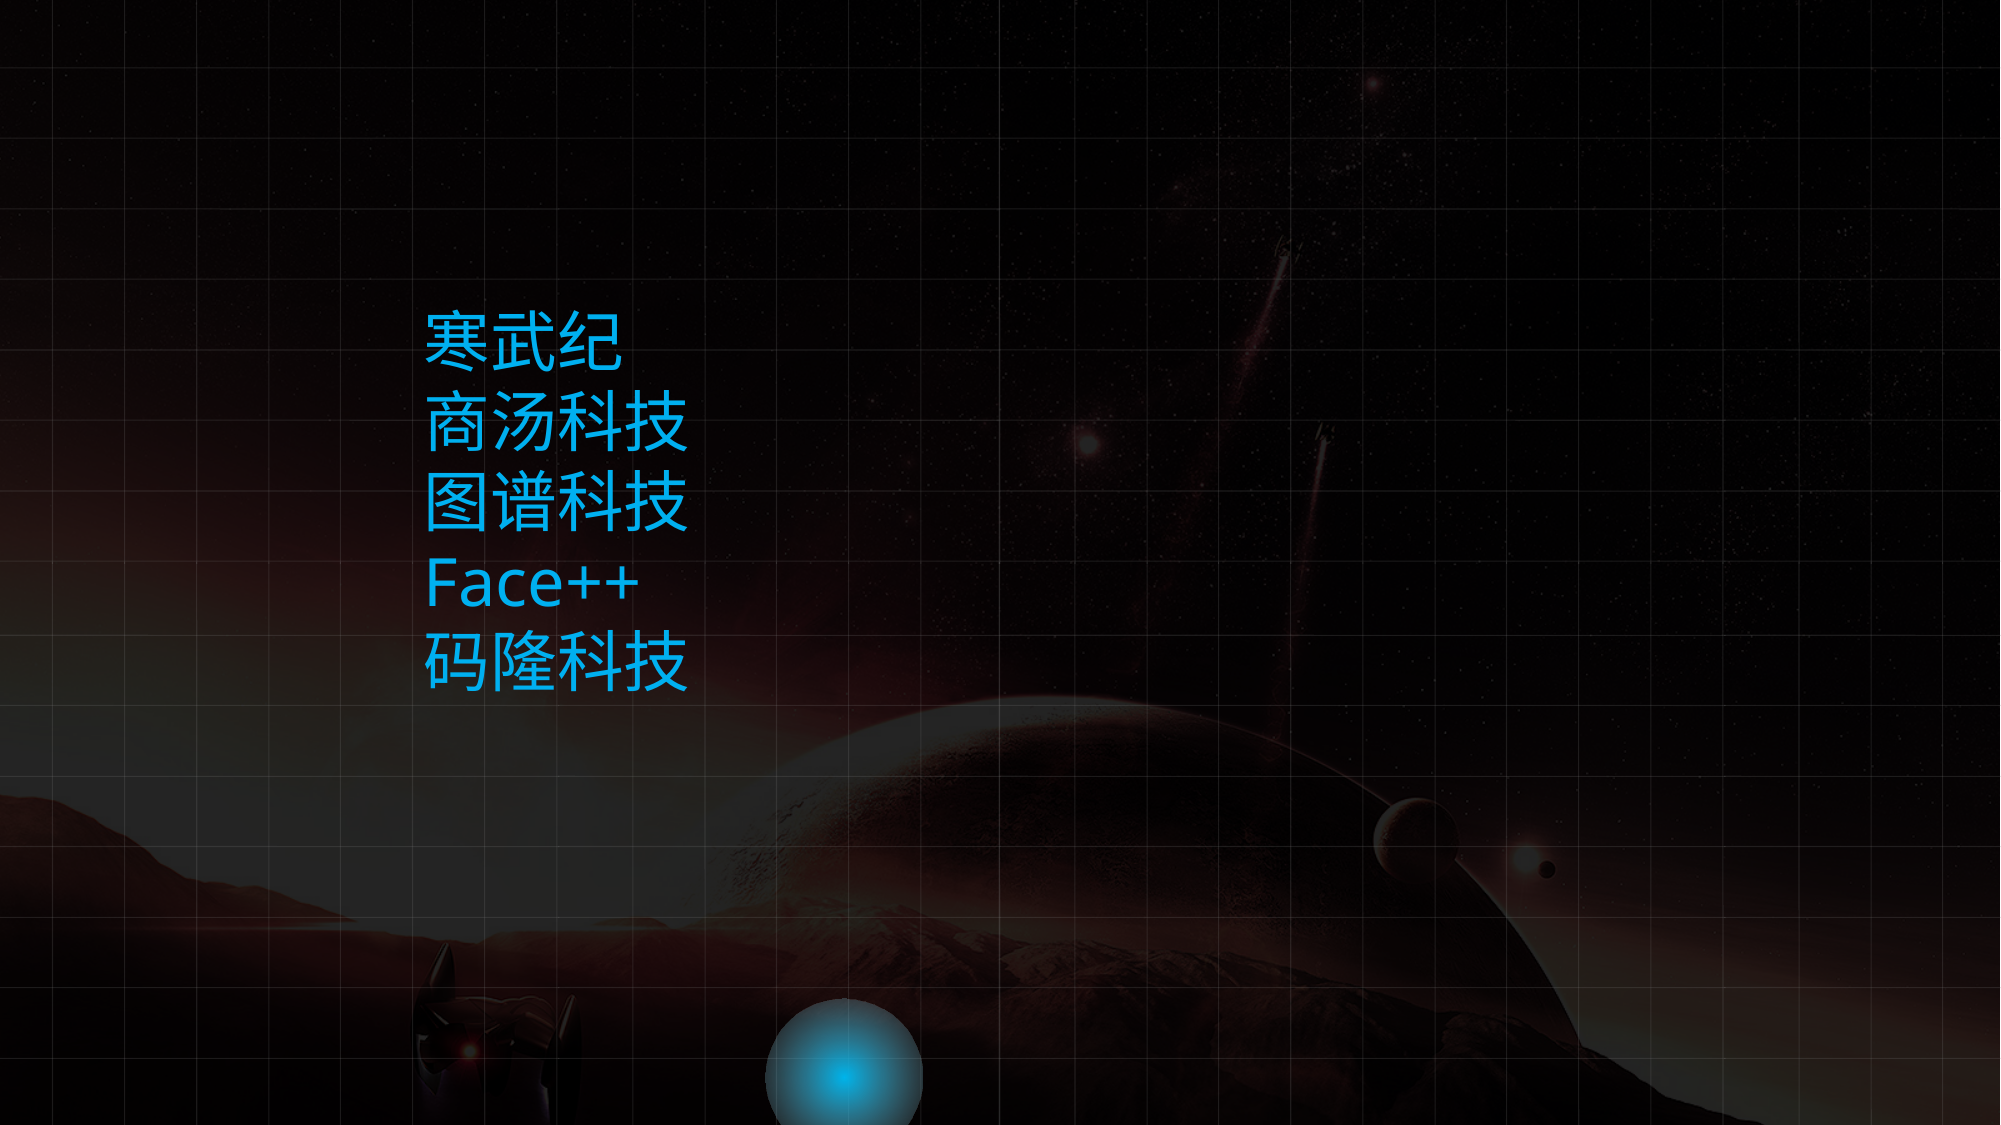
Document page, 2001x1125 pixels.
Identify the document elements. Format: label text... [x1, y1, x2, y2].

text_box [764, 997, 924, 1125]
text_box 寒武纪 商汤科技 图谱科技 Face++ 码隆科技 [409, 292, 1621, 707]
